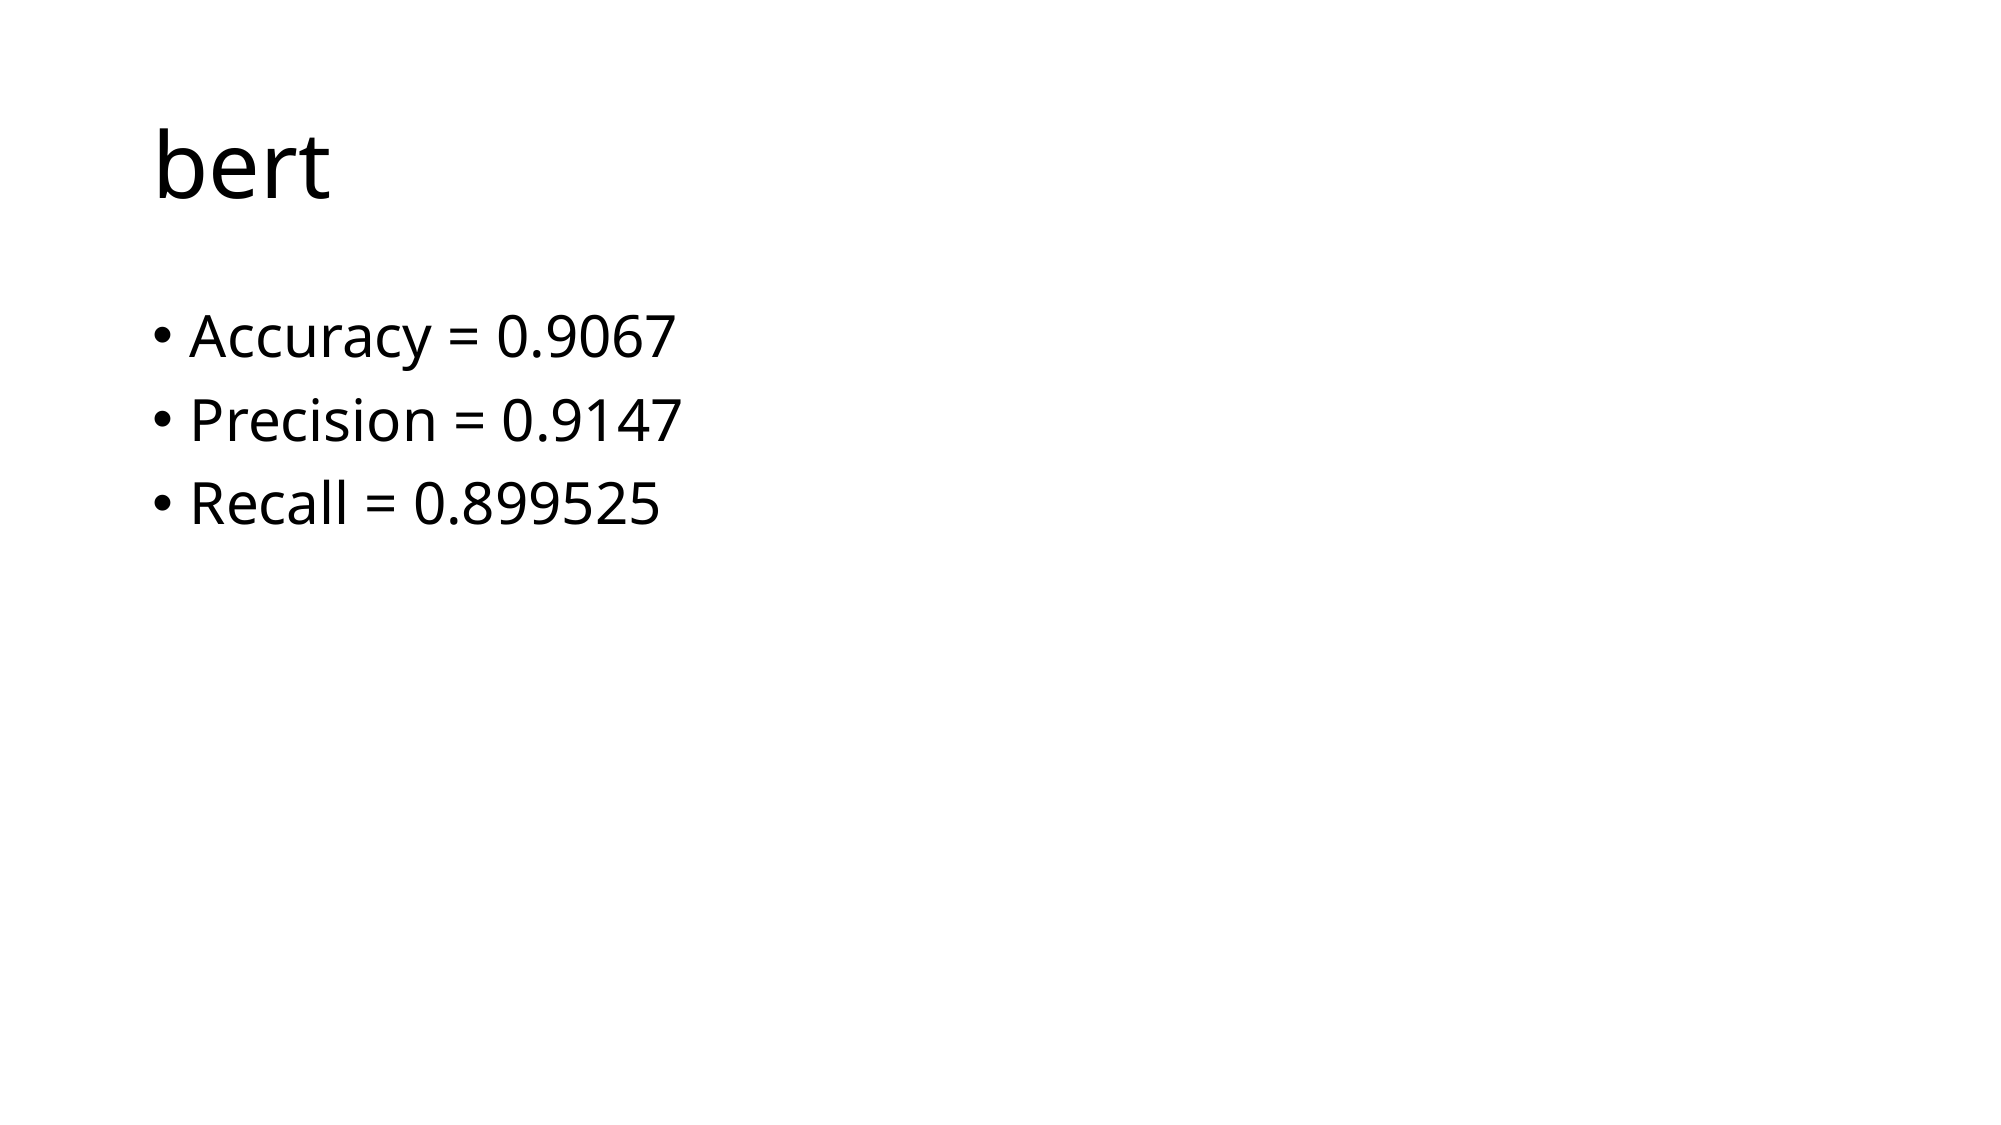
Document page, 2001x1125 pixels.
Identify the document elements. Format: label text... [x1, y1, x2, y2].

title bert [137, 59, 1863, 278]
list Accuracy = 0.9067 Precision = 0.9147 Recall = 0.899525 [137, 299, 1863, 1014]
